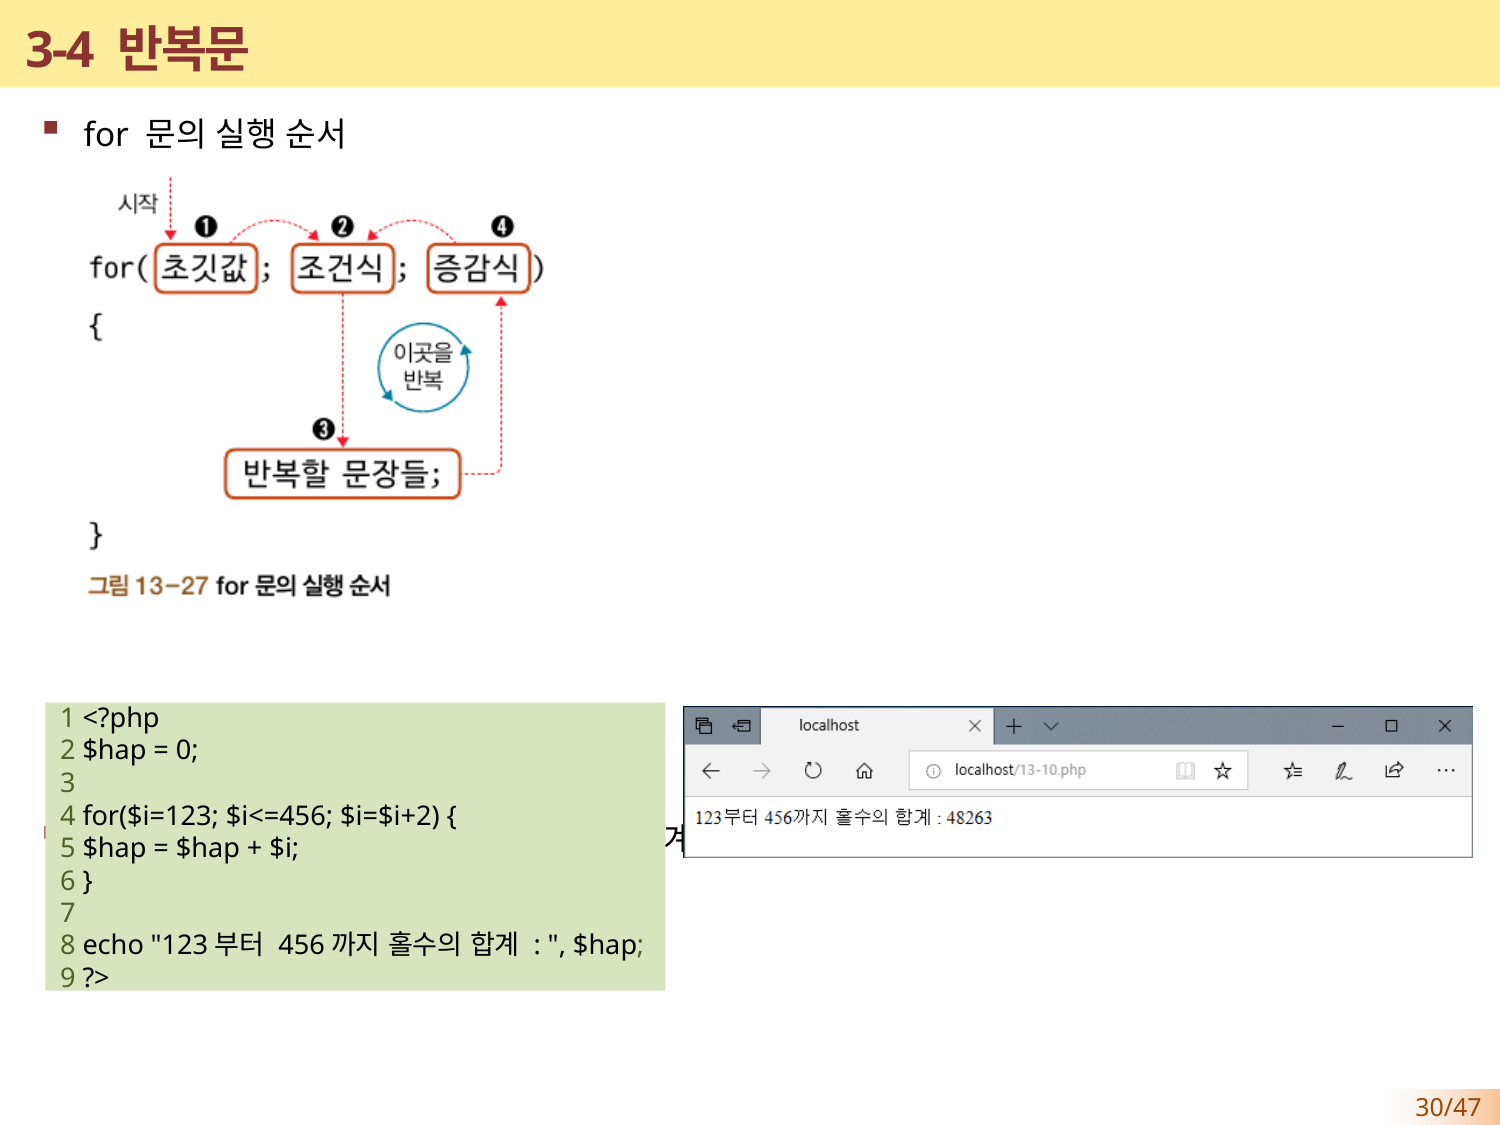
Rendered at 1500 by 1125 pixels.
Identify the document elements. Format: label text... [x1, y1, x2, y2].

picture [683, 706, 1473, 858]
text_box 1 <?php 2 $hap = 0; 3 4 for($i=123; $i<=456; $i=$i+2) { 5 $hap = $hap + $i; 6 } 7 8 echo "123부터 456까지 홀수의 합계 : ", $hap; 9 ?> [43, 701, 667, 993]
picture [70, 170, 550, 607]
list for 문의 실행 순서 for 문으로 123부터 456까지 홀수의 합계(123+125+127+…+455)를 구하는 코드 [10, 97, 1481, 1028]
title 3-4 반복문 [10, 8, 1260, 87]
